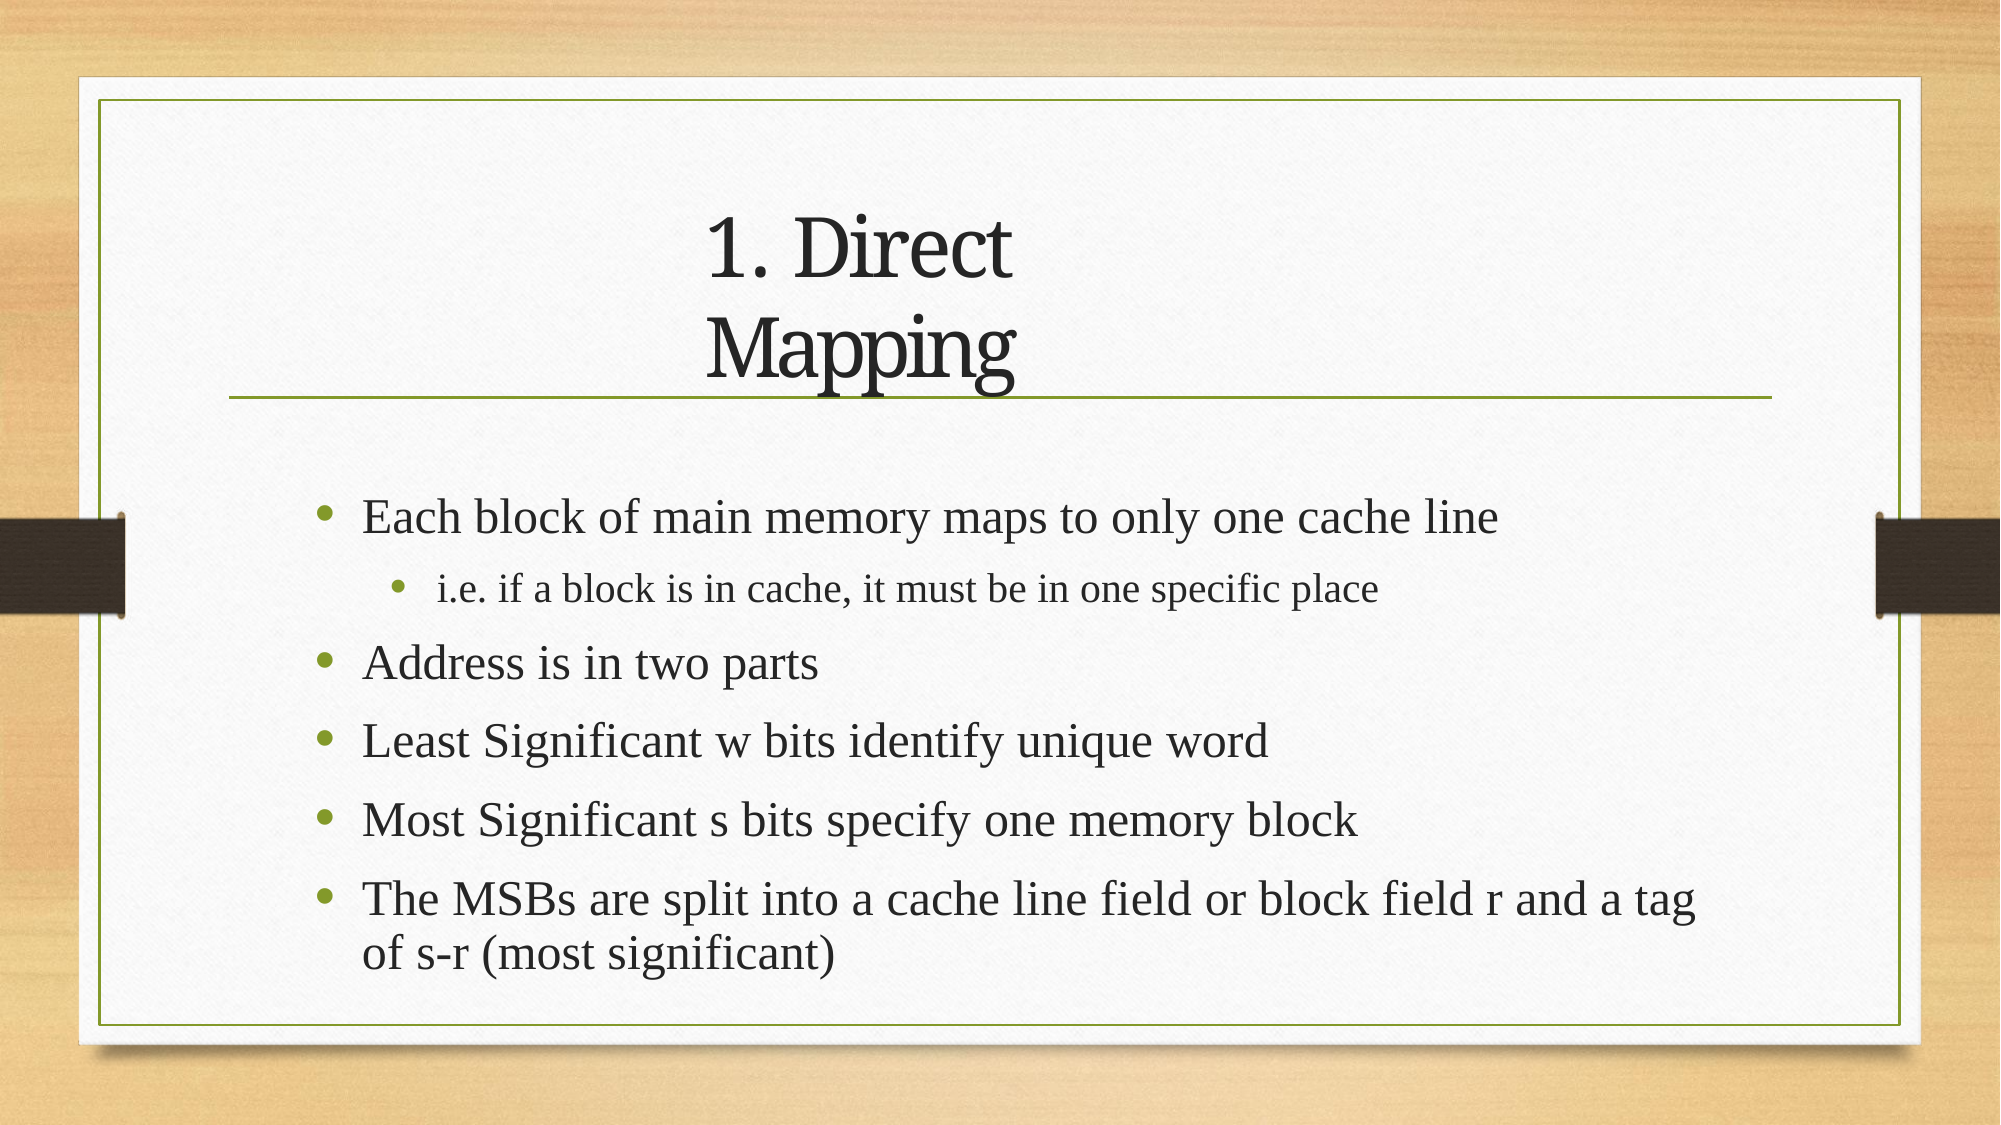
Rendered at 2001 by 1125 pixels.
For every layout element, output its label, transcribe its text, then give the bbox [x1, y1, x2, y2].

picture [0, 0, 2000, 1125]
title 1. Direct Mapping [702, 191, 1298, 394]
text_box Each block of main memory maps to only one cache line i.e. if a block is in cache, it must be in one specific place Address is in two parts Least Significant w bits identify unique word Most Significant s bits specify one memory block The MSBs are split into a cache line field or block field r and a tag of s-r (most significant) [312, 469, 1713, 980]
